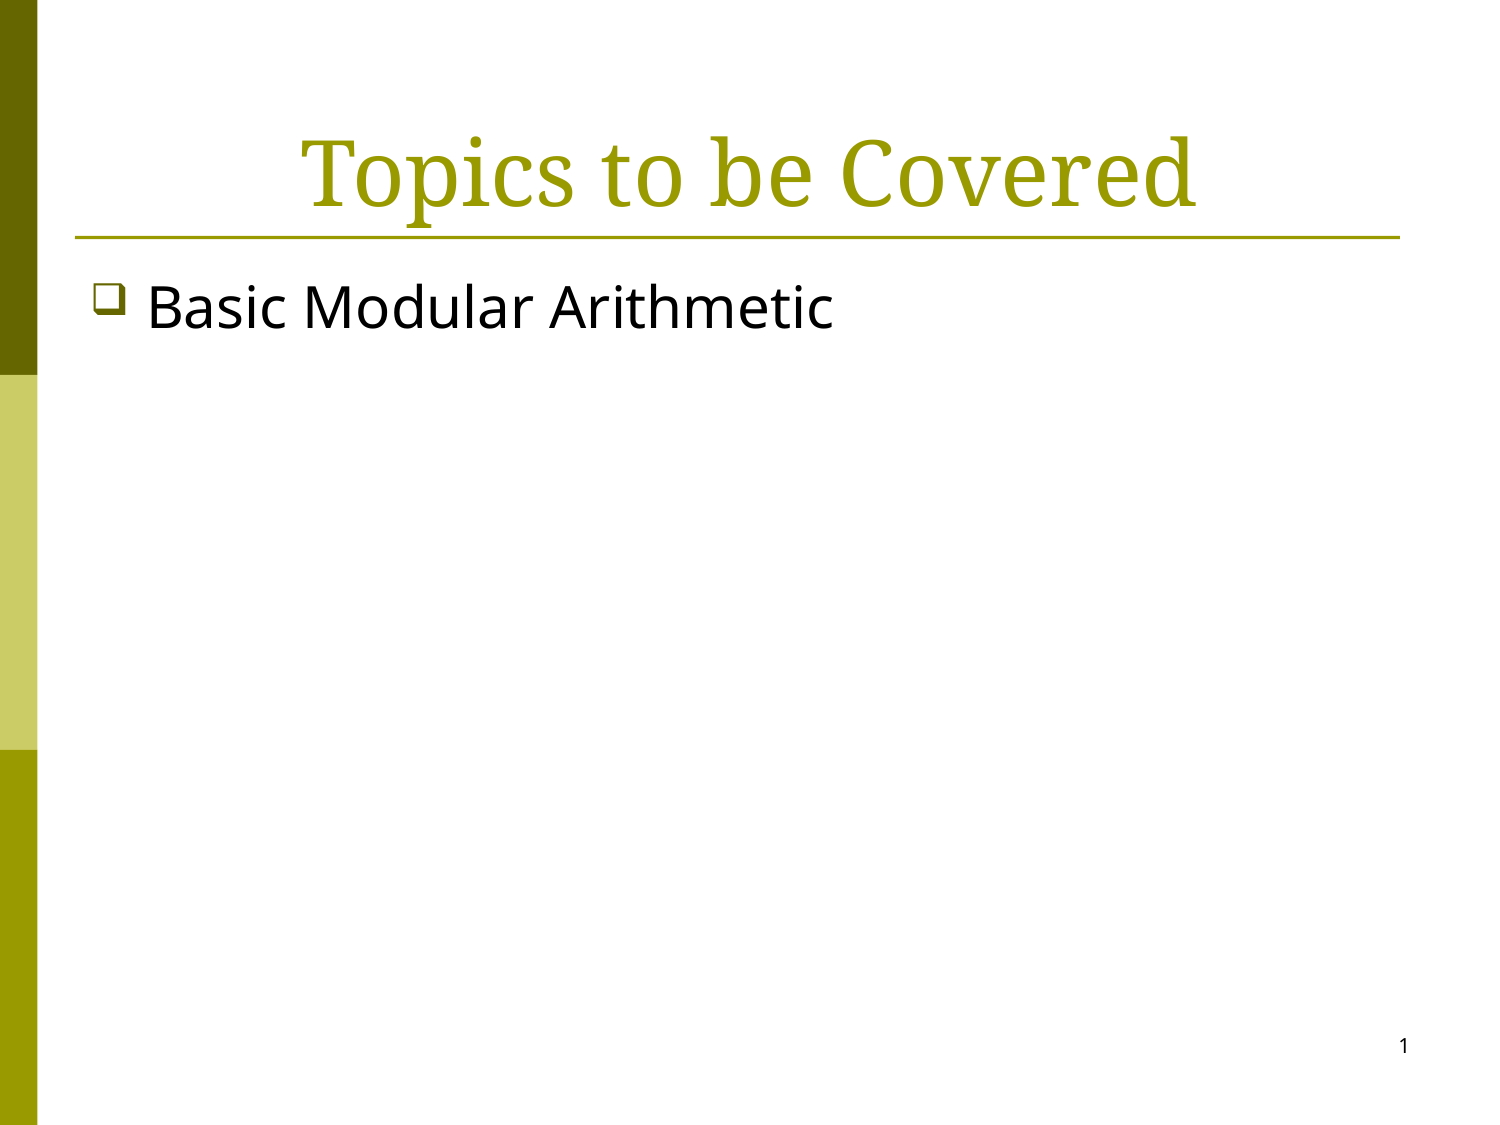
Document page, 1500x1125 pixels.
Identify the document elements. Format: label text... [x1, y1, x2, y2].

slide_number 1 [1074, 1024, 1426, 1101]
title Topics to be Covered [75, 45, 1425, 233]
list Basic Modular Arithmetic [75, 262, 1425, 1006]
